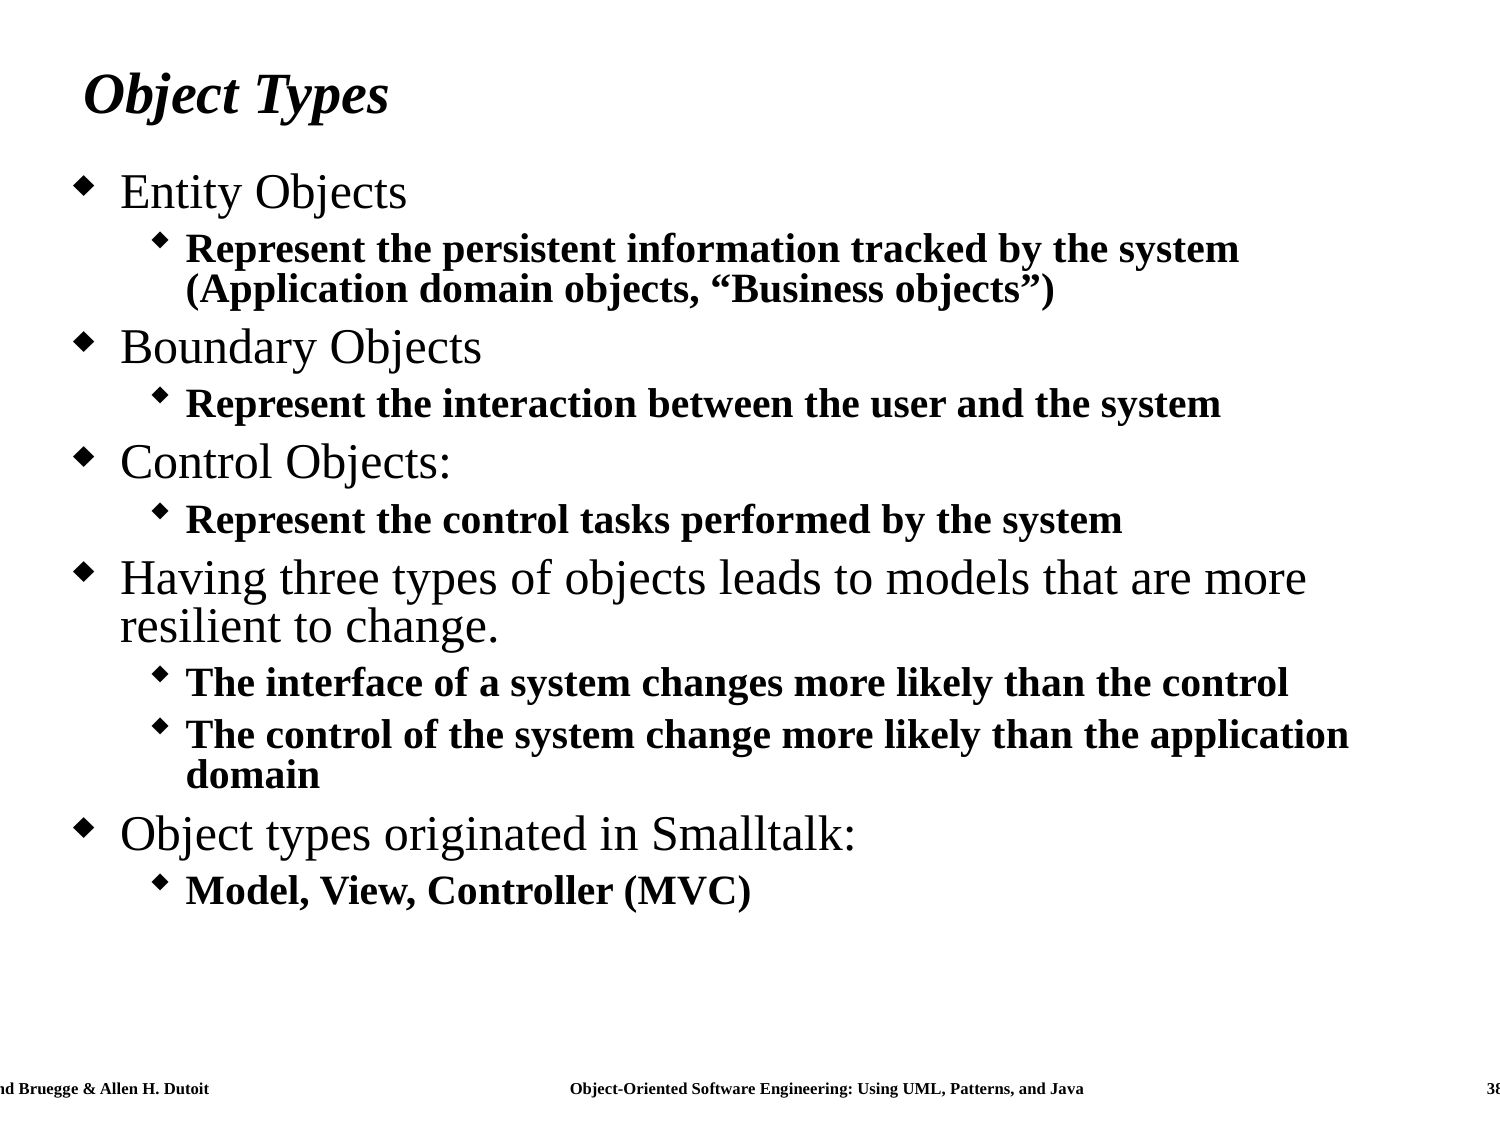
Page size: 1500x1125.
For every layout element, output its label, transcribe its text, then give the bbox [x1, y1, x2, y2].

title Object Types [68, 36, 1407, 153]
list Entity Objects Represent the persistent information tracked by the system (Application domain objects, “Business objects”) Boundary Objects Represent the interaction between the user and the system Control Objects: Represent the control tasks performed by the system Having three types of objects leads to models that are more resilient to change. The interface of a system changes more likely than the control The control of the system change more likely than the application domain Object types originated in Smalltalk: Model, View, Controller (MVC) [58, 162, 1413, 970]
